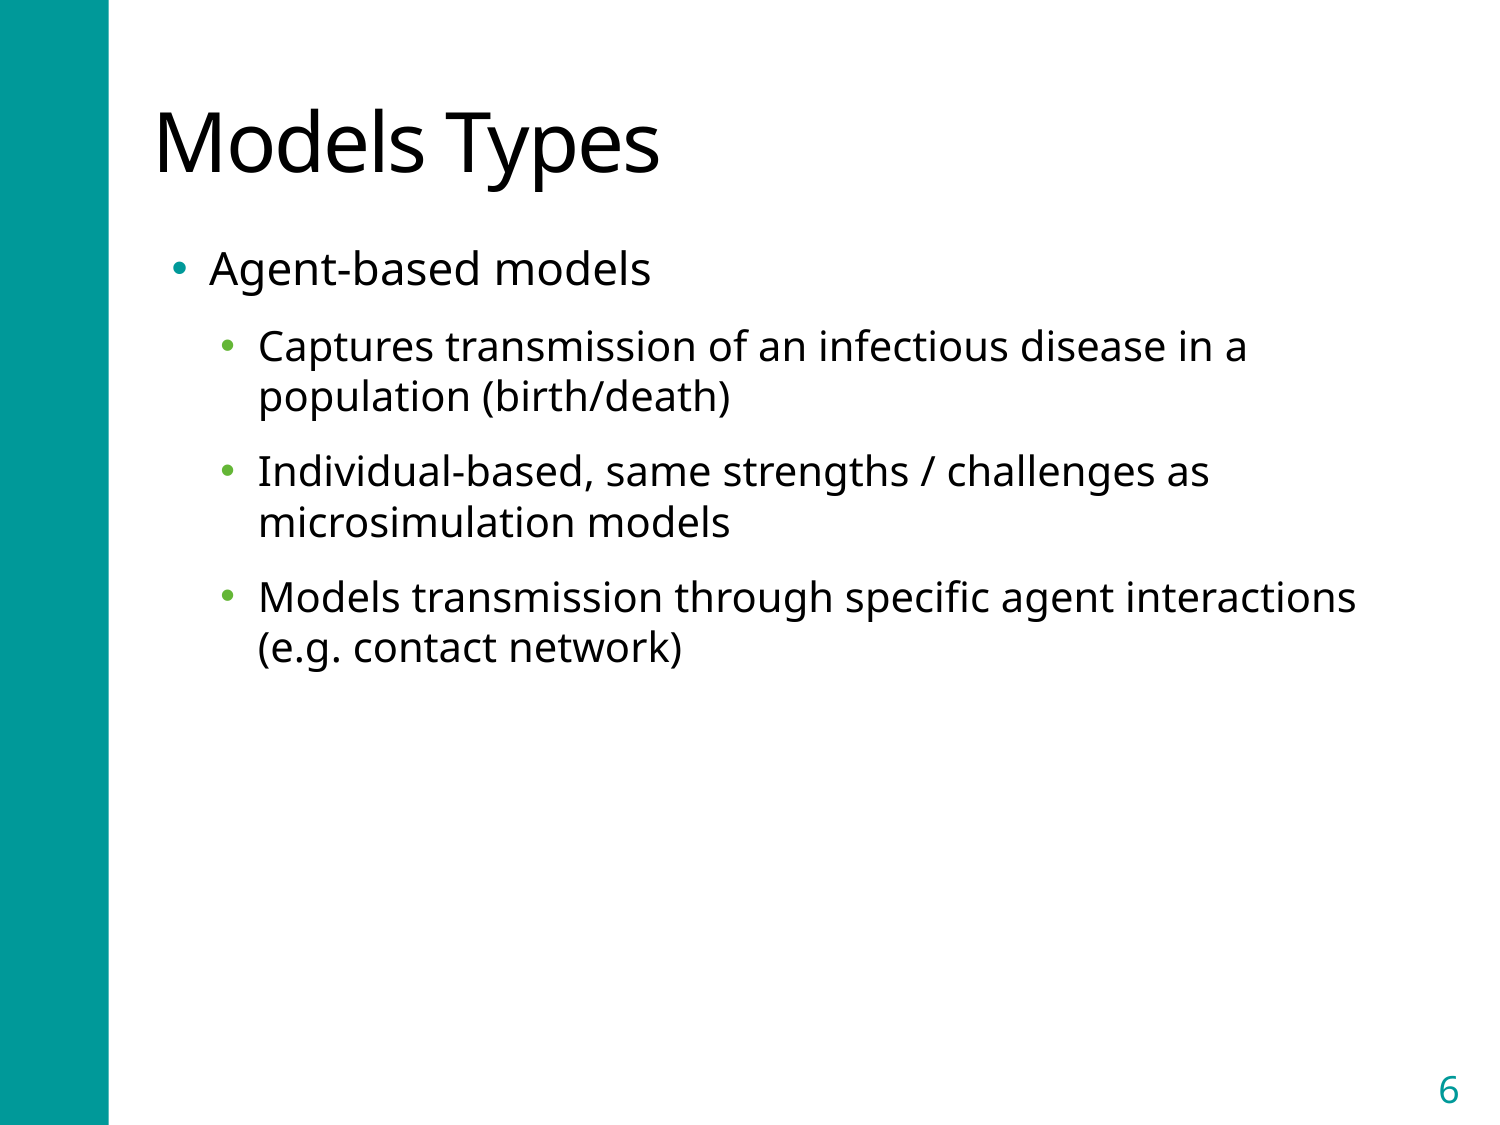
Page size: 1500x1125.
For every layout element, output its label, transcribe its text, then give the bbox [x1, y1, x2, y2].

list Agent-based models Captures transmission of an infectious disease in a population (birth/death) Individual-based, same strengths / challenges as microsimulation models Models transmission through specific agent interactions (e.g. contact network) [137, 232, 1388, 1088]
title Models Types [137, 45, 1388, 232]
slide_number 6 [1402, 1057, 1496, 1125]
